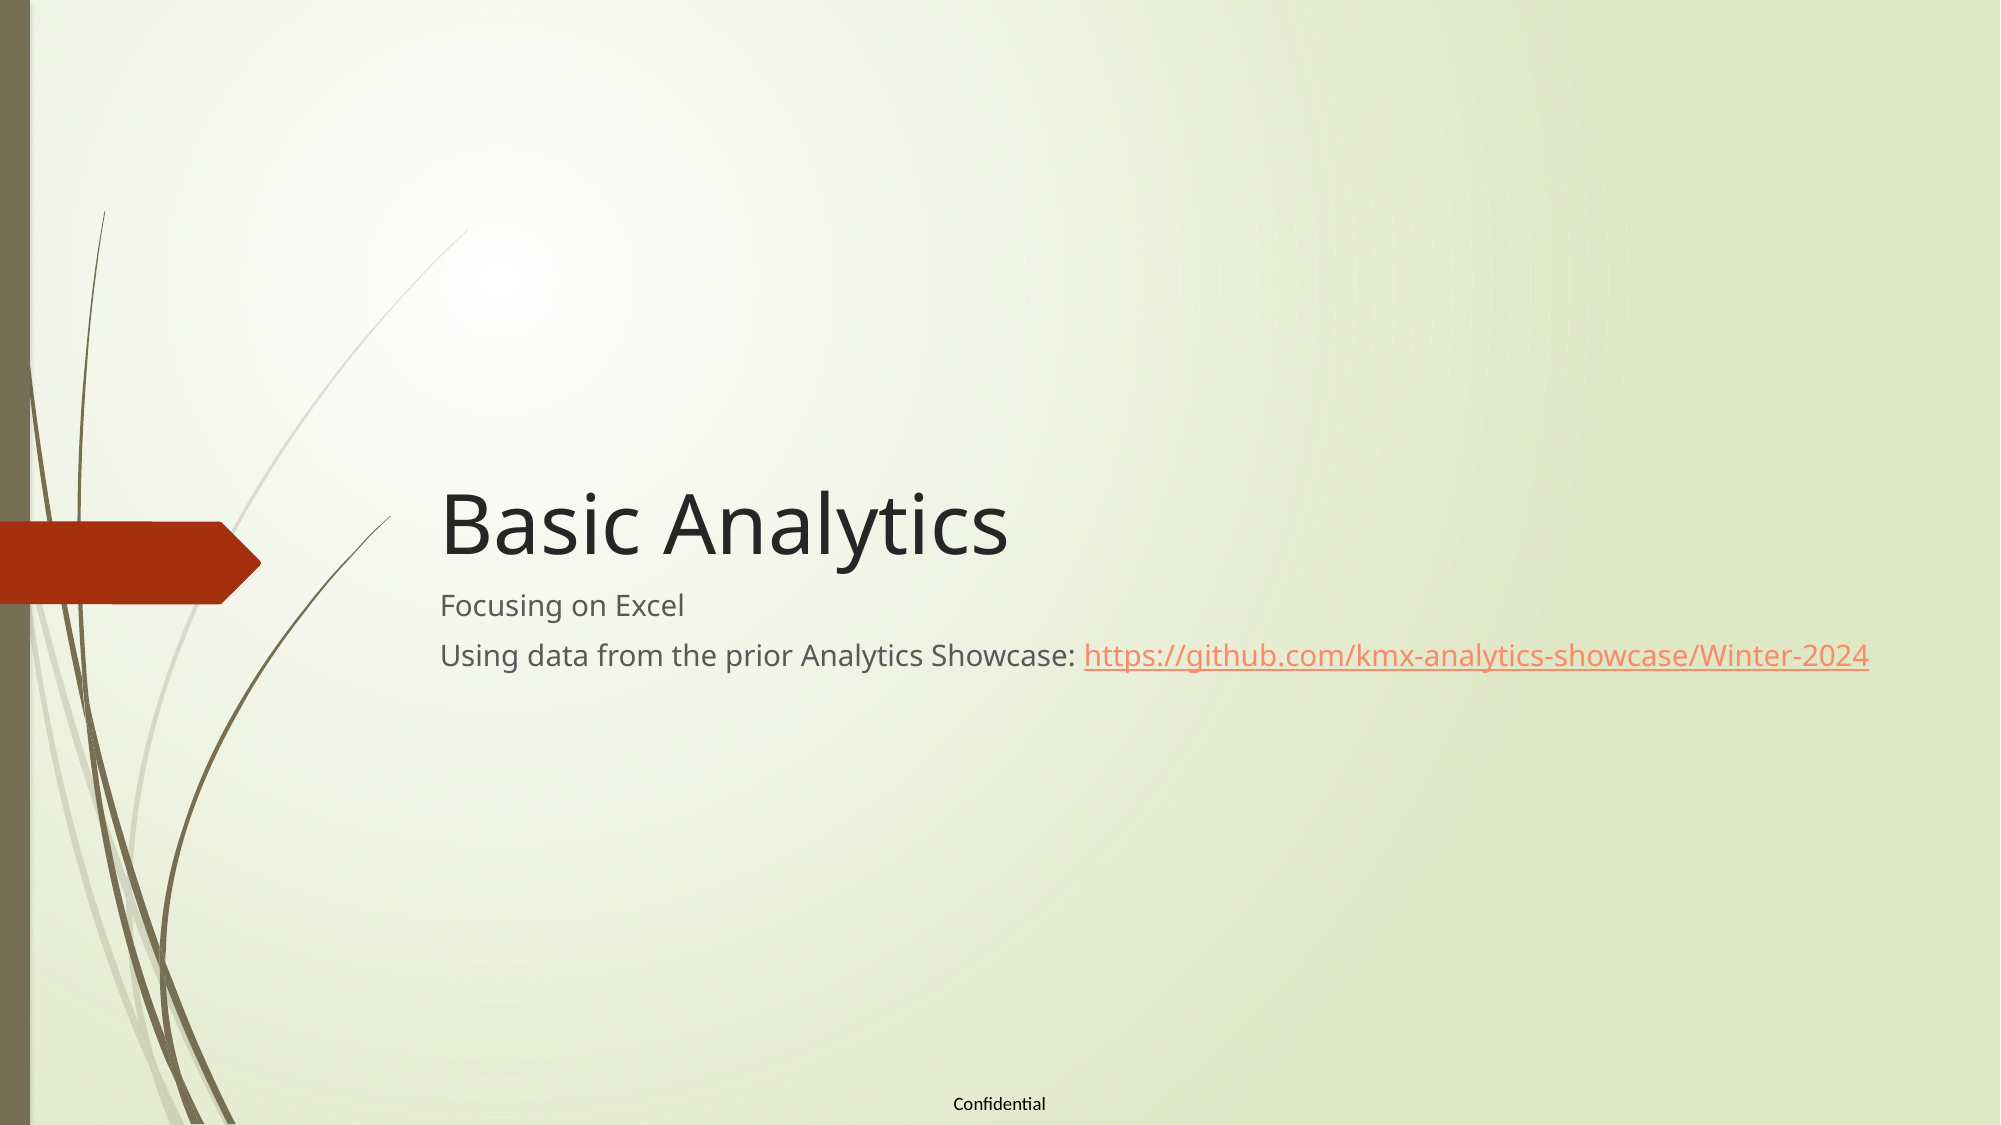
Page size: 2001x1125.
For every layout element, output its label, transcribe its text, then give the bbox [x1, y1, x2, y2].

list Focusing on Excel Using data from the prior Analytics Showcase: https://github.com/kmx-analytics-showcase/Winter-2024 [424, 579, 1888, 721]
title Basic Analytics [424, 337, 1888, 579]
